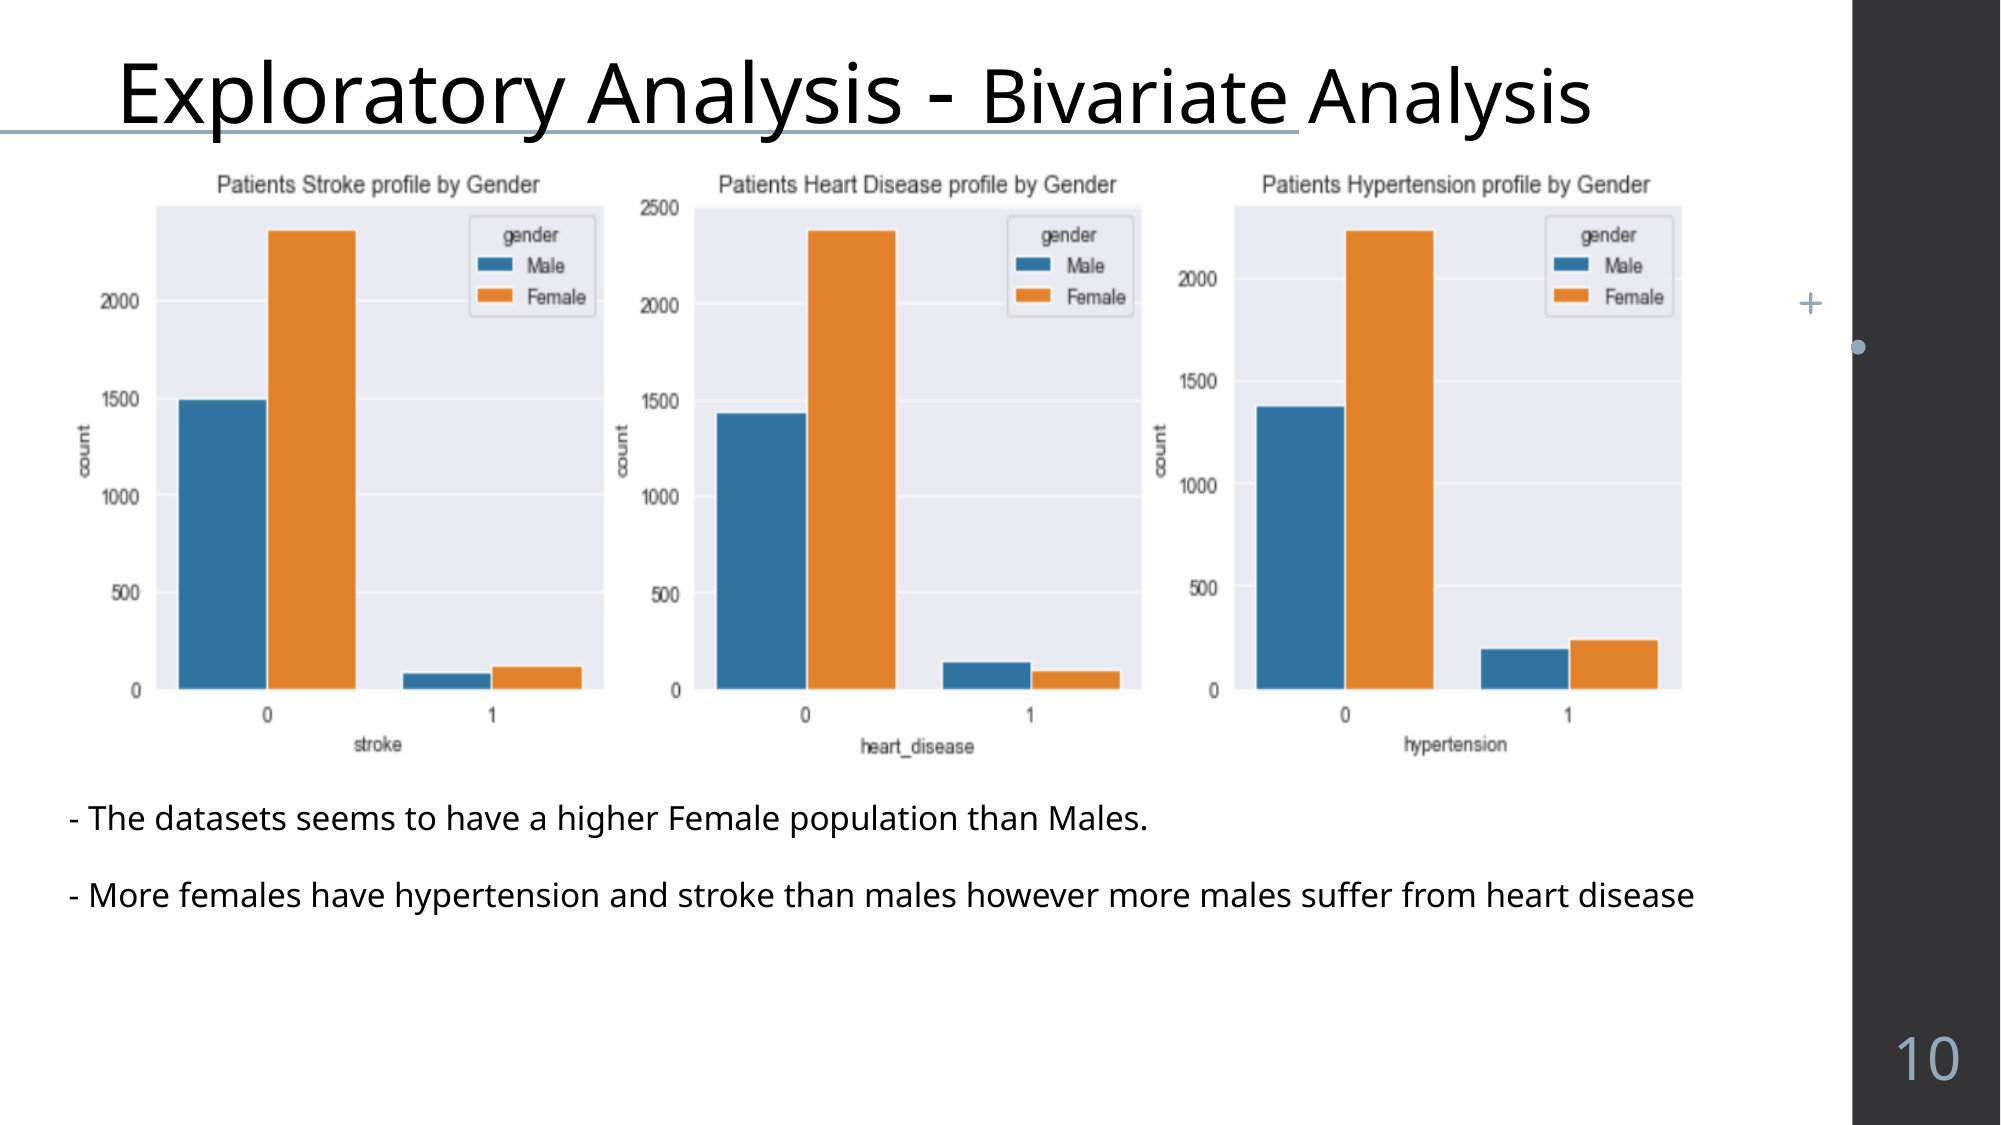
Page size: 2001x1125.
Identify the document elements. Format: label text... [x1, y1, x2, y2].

picture [53, 148, 1768, 802]
slide_number 10 [1852, 1012, 2000, 1110]
title Exploratory Analysis - Bivariate Analysis [0, 25, 1733, 152]
list - The datasets seems to have a higher Female population than Males. - More females have hypertension and stroke than males however more males suffer from heart disease [53, 785, 1830, 1007]
